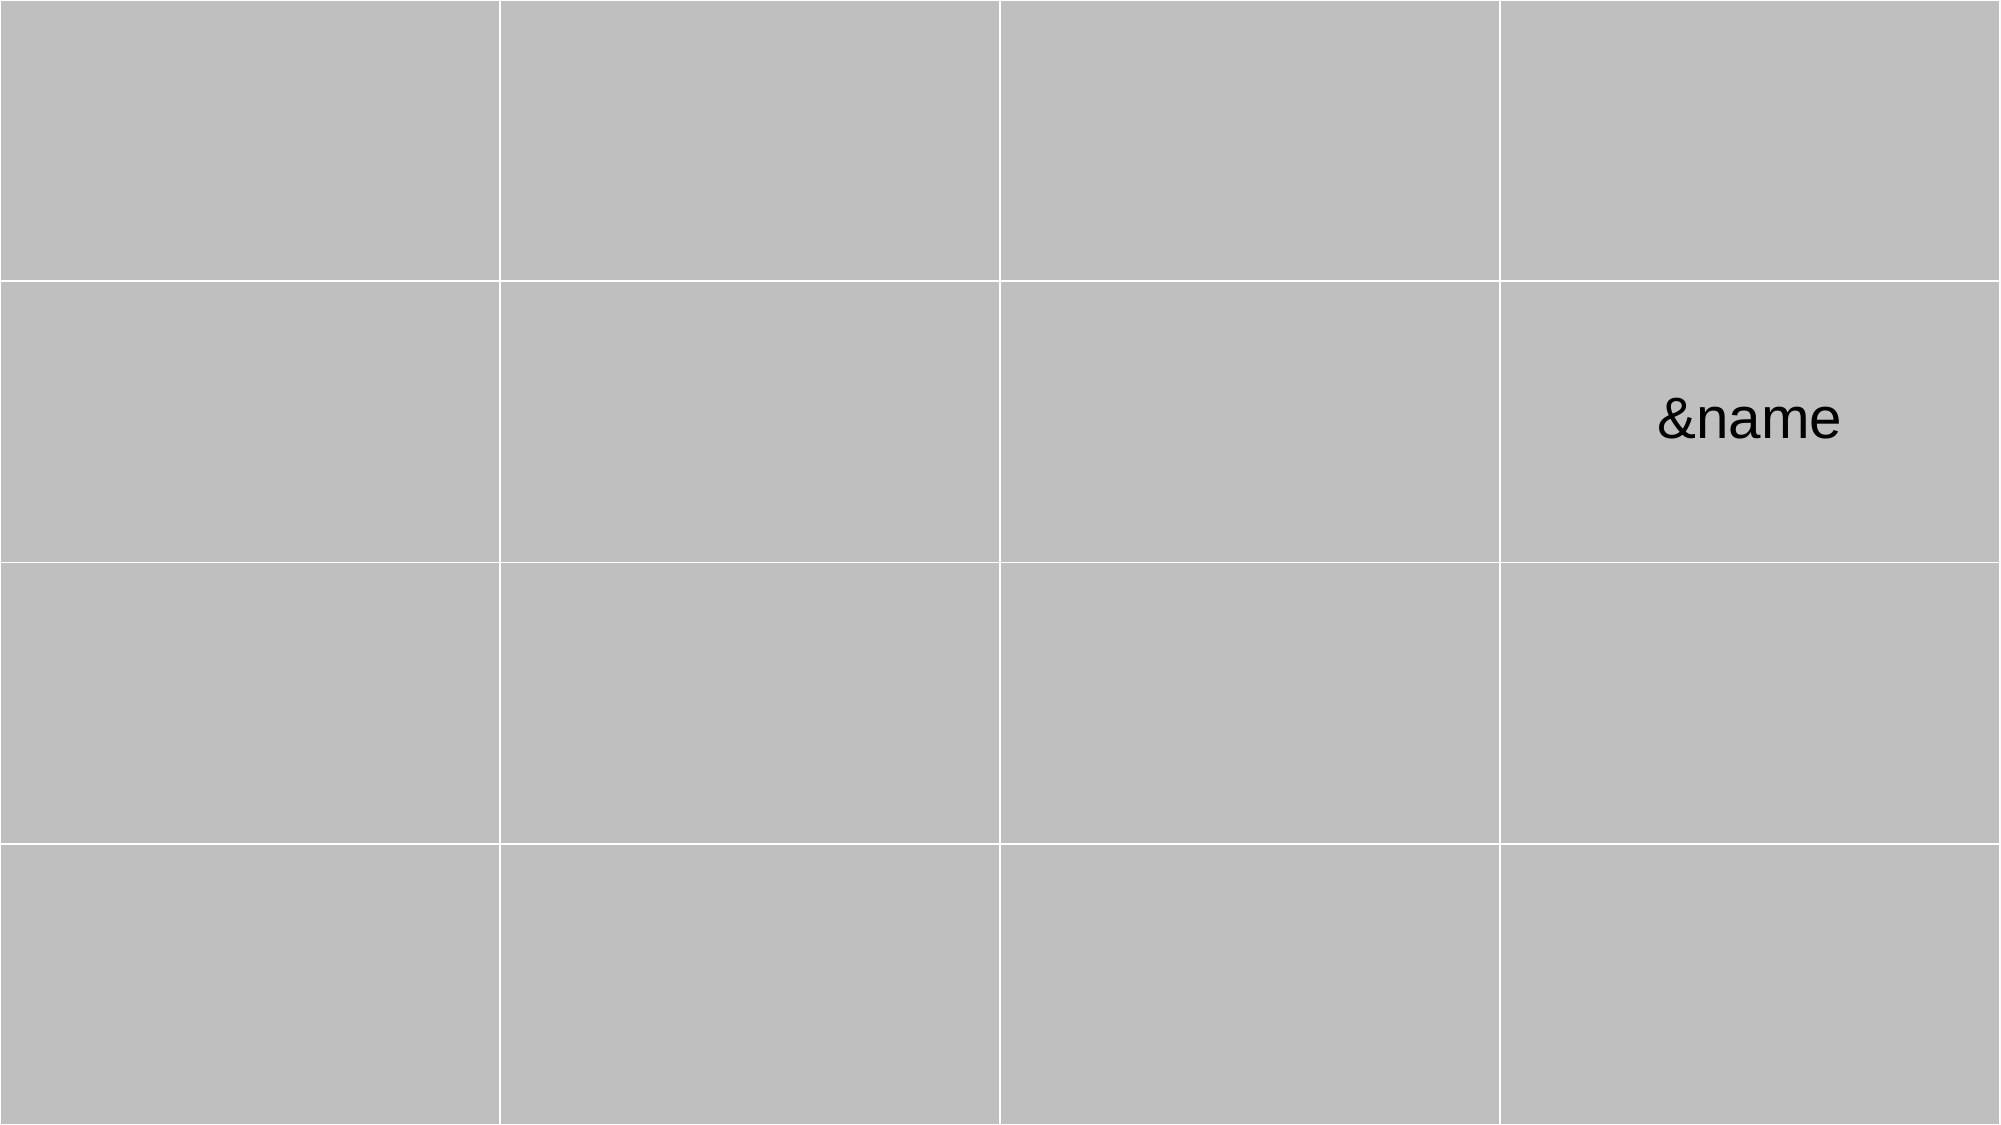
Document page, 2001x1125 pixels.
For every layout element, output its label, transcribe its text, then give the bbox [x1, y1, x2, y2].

table_cell [501, 282, 999, 562]
table_cell [1501, 845, 1999, 1124]
table_header [1001, 1, 1499, 280]
table_cell [1001, 563, 1499, 843]
table_cell [1, 282, 499, 562]
table_header [1501, 1, 1999, 280]
table_cell [1001, 282, 1499, 562]
table_cell [1, 845, 499, 1124]
table_header [501, 1, 999, 280]
table_cell [1, 563, 499, 843]
table_cell [501, 845, 999, 1124]
table_cell &name [1501, 282, 1999, 562]
table_cell [1501, 563, 1999, 843]
table_cell [501, 563, 999, 843]
table_header [1, 1, 499, 280]
table_cell [1001, 845, 1499, 1124]
